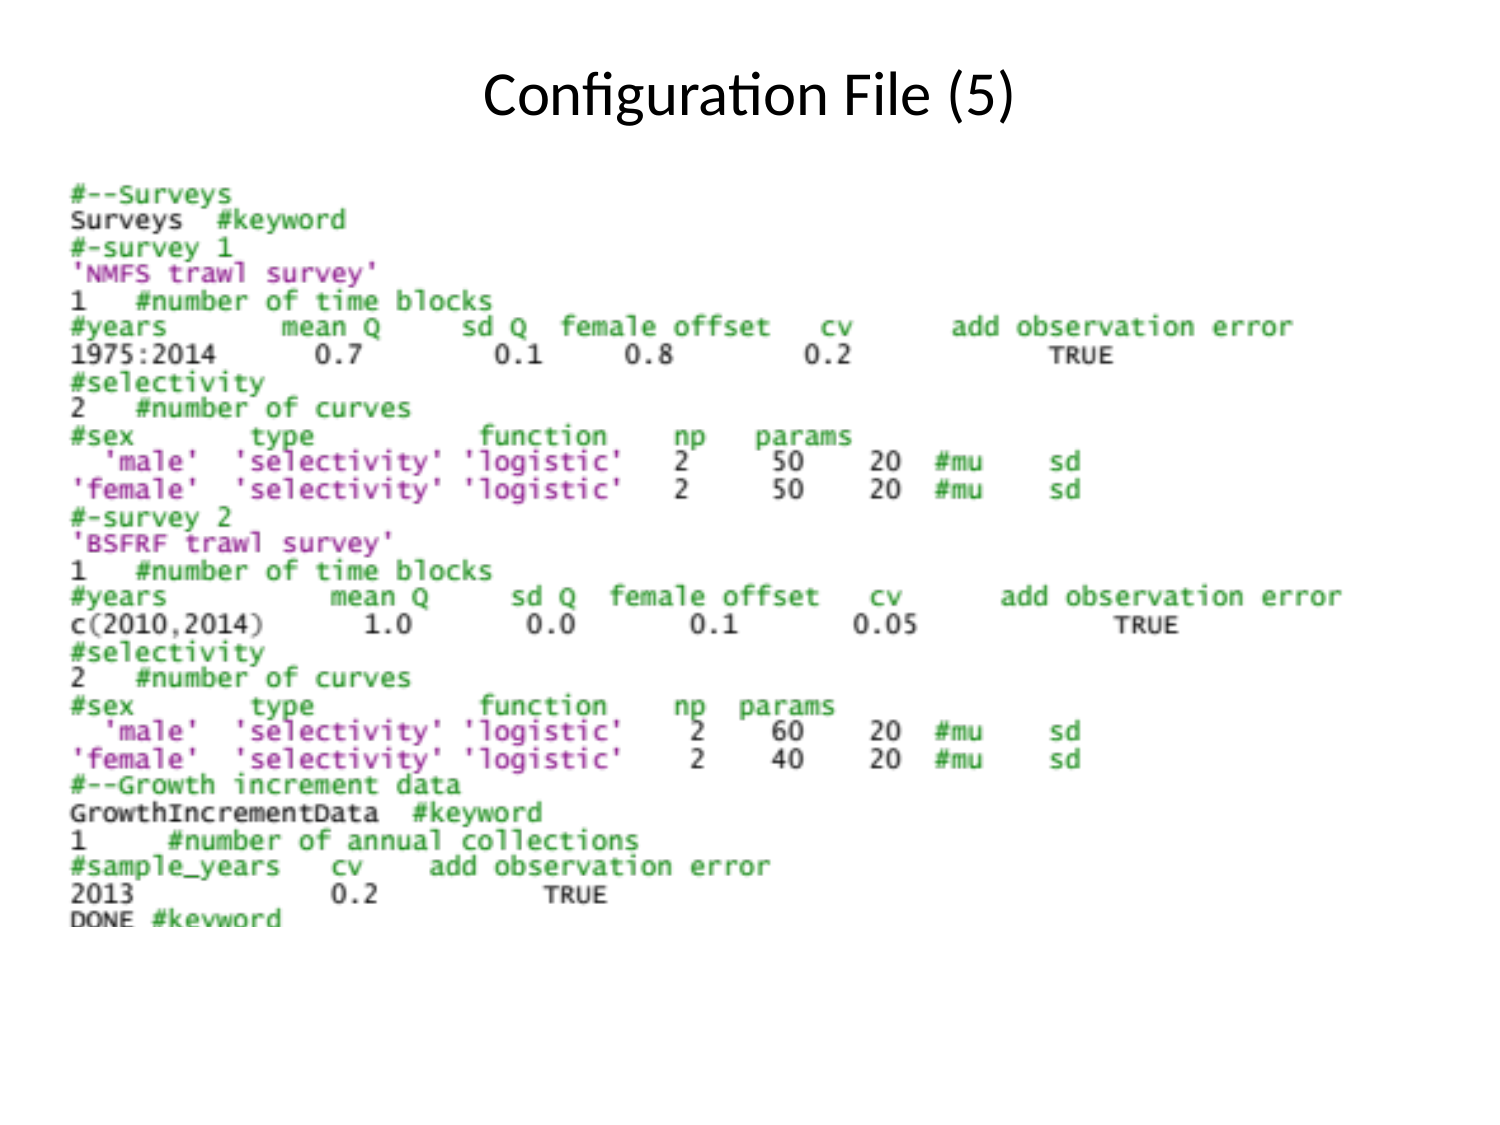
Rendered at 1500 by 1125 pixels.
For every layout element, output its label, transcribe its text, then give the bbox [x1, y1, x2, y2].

title Configuration File (5) [75, 45, 1425, 211]
picture [65, 171, 1388, 927]
